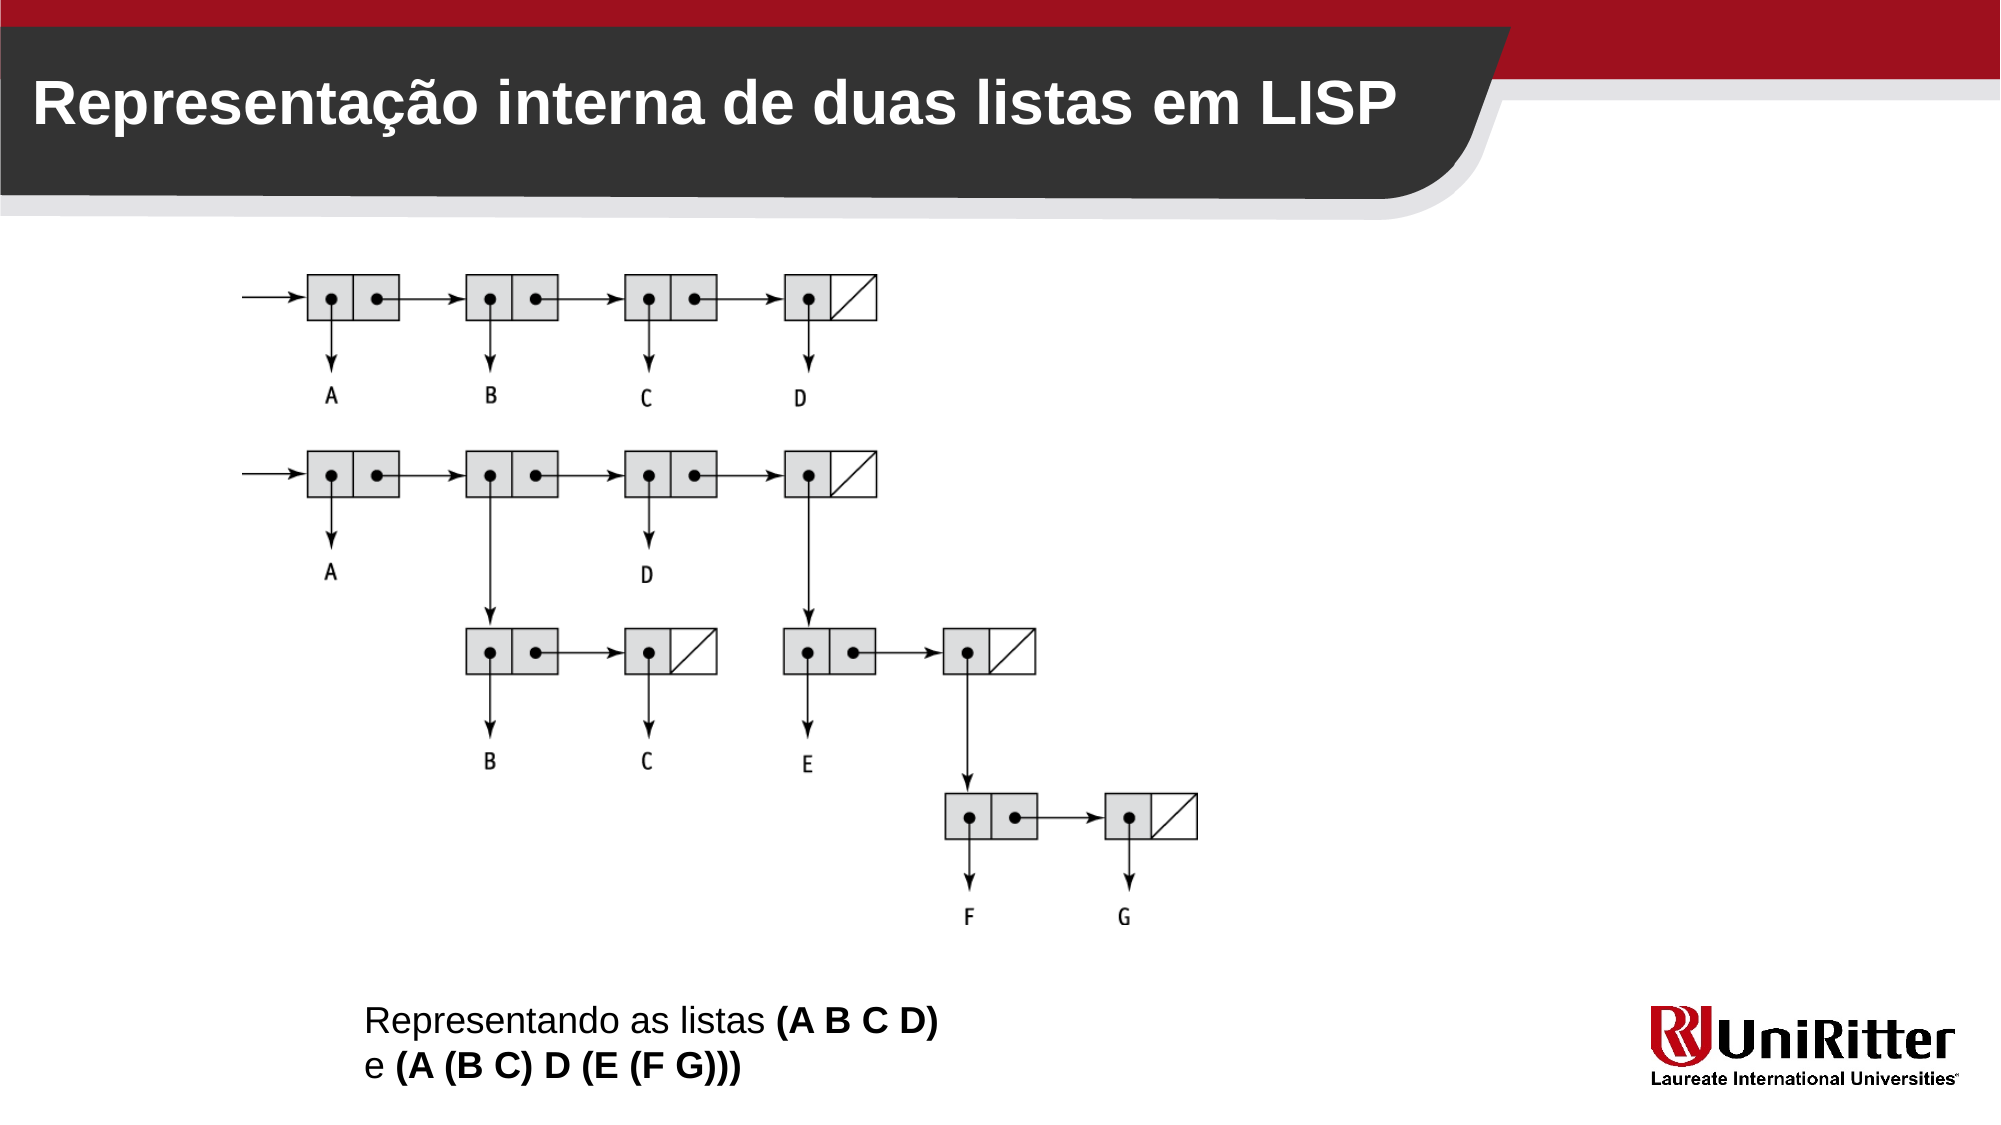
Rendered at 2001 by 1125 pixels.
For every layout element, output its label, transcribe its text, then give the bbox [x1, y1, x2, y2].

picture [242, 274, 1198, 925]
text_box Representando as listas (A B C D) e (A (B C) D (E (F G))) [349, 987, 954, 1094]
picture [0, 0, 2000, 220]
text_box Representação interna de duas listas em LISP [17, 54, 1583, 159]
picture [1651, 1006, 1959, 1085]
